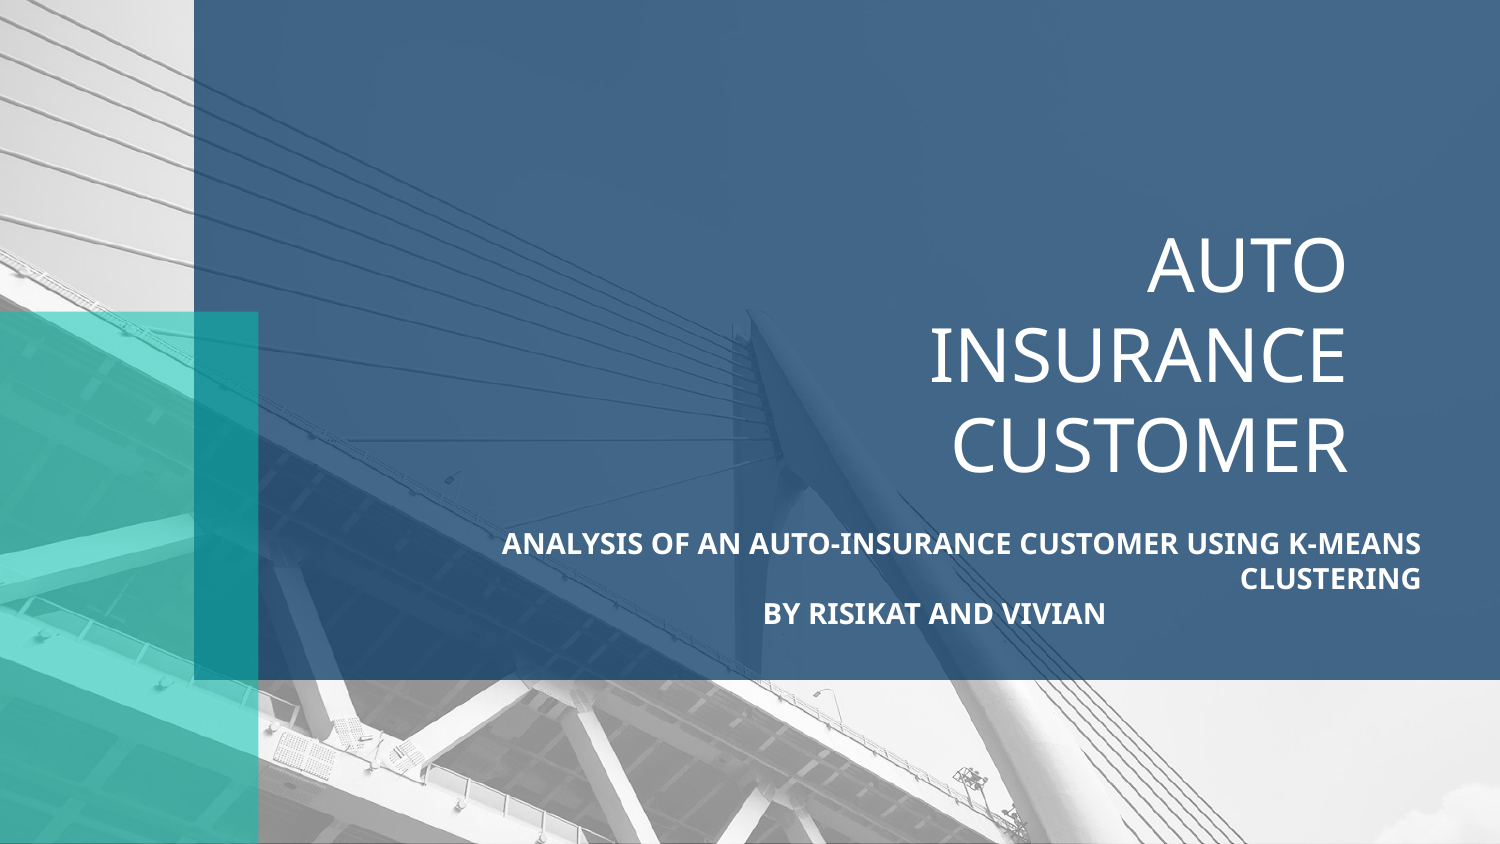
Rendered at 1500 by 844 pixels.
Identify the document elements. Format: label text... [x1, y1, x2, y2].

subtitle ANALYSIS OF AN AUTO-INSURANCE CUSTOMER USING K-MEANS CLUSTERING BY RISIKAT AND VIVIAN [432, 514, 1437, 641]
title AUTO INSURANCE CUSTOMER [770, 216, 1364, 489]
